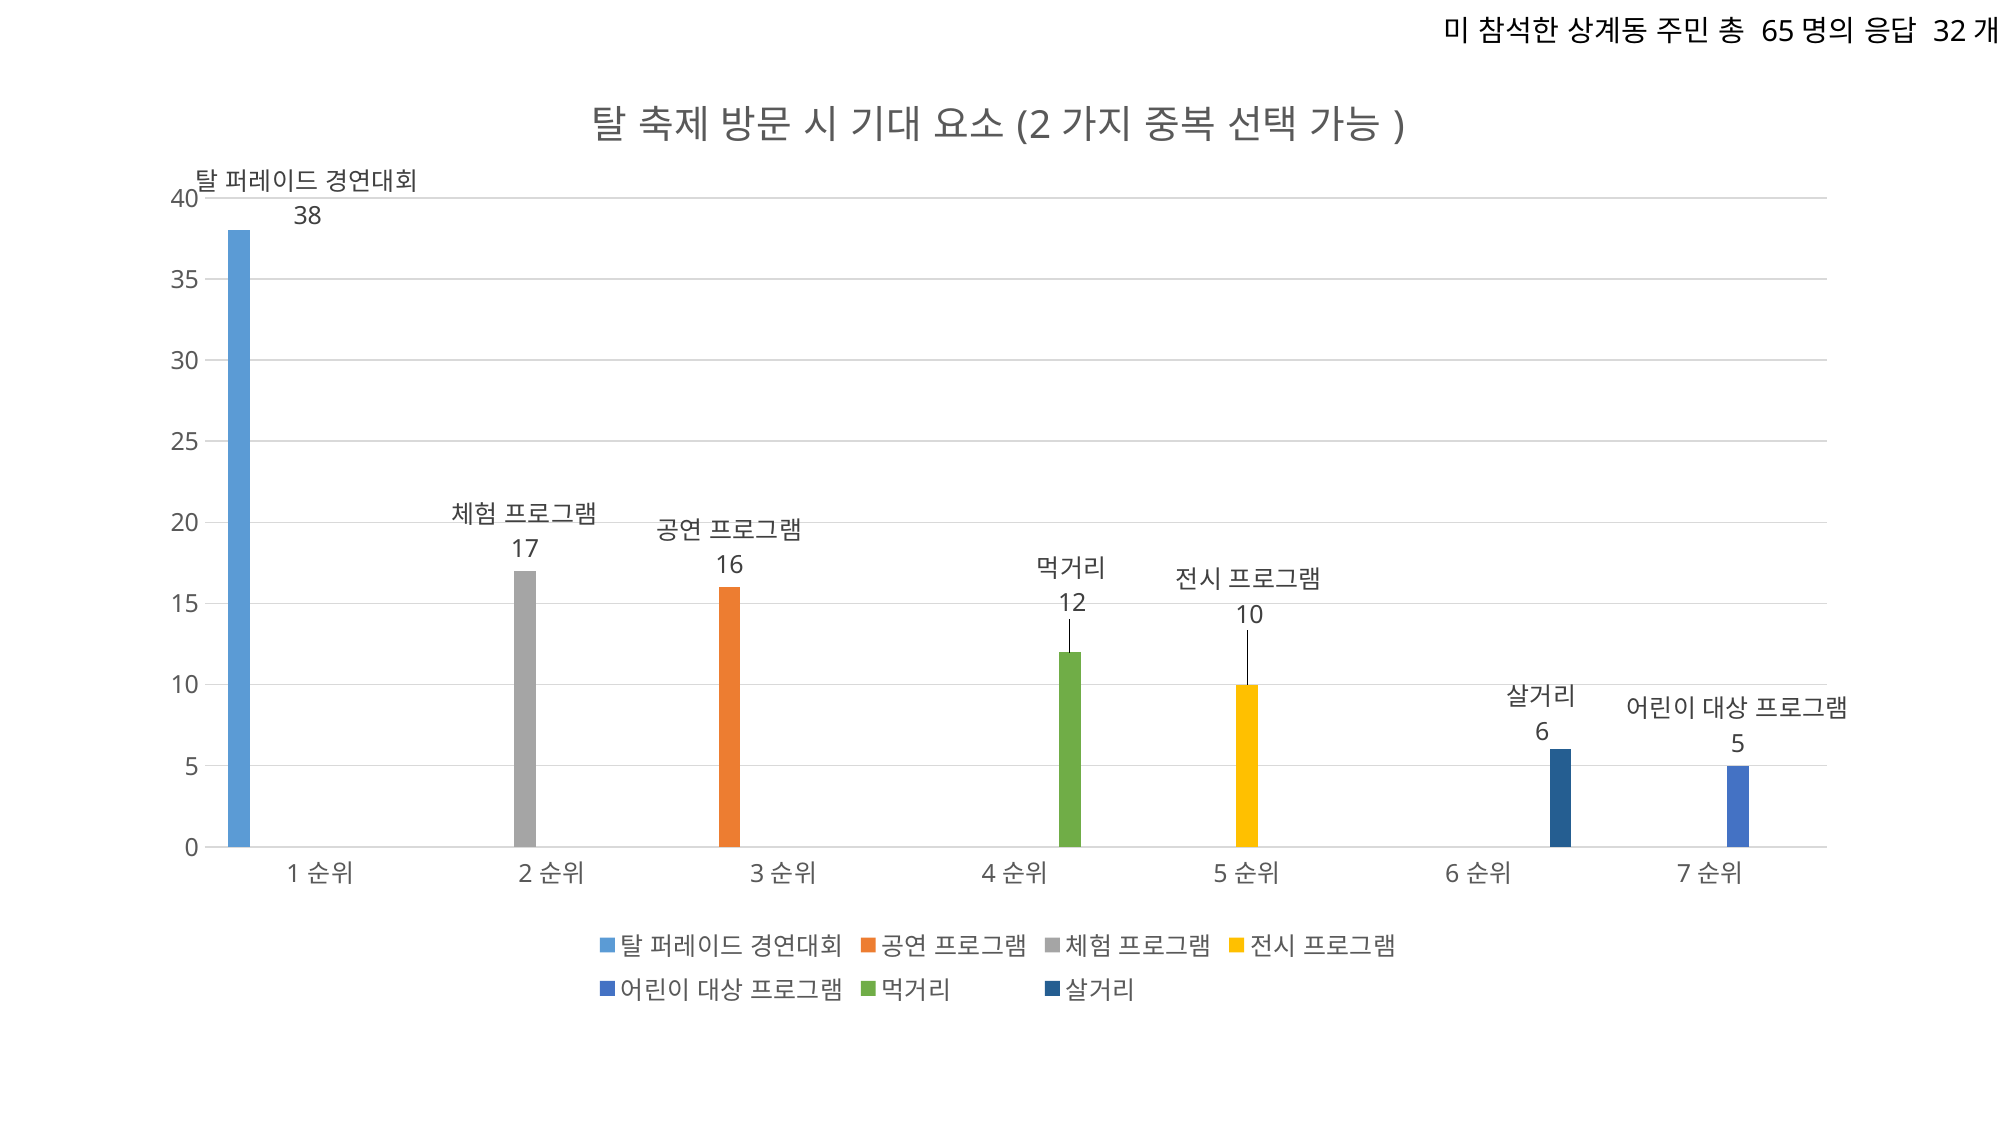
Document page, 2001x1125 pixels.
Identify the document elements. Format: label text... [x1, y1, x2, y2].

chart [135, 54, 1861, 1014]
text_box 미 참석한 상계동 주민 총 65명의 응답 32개 [1428, 4, 2000, 55]
